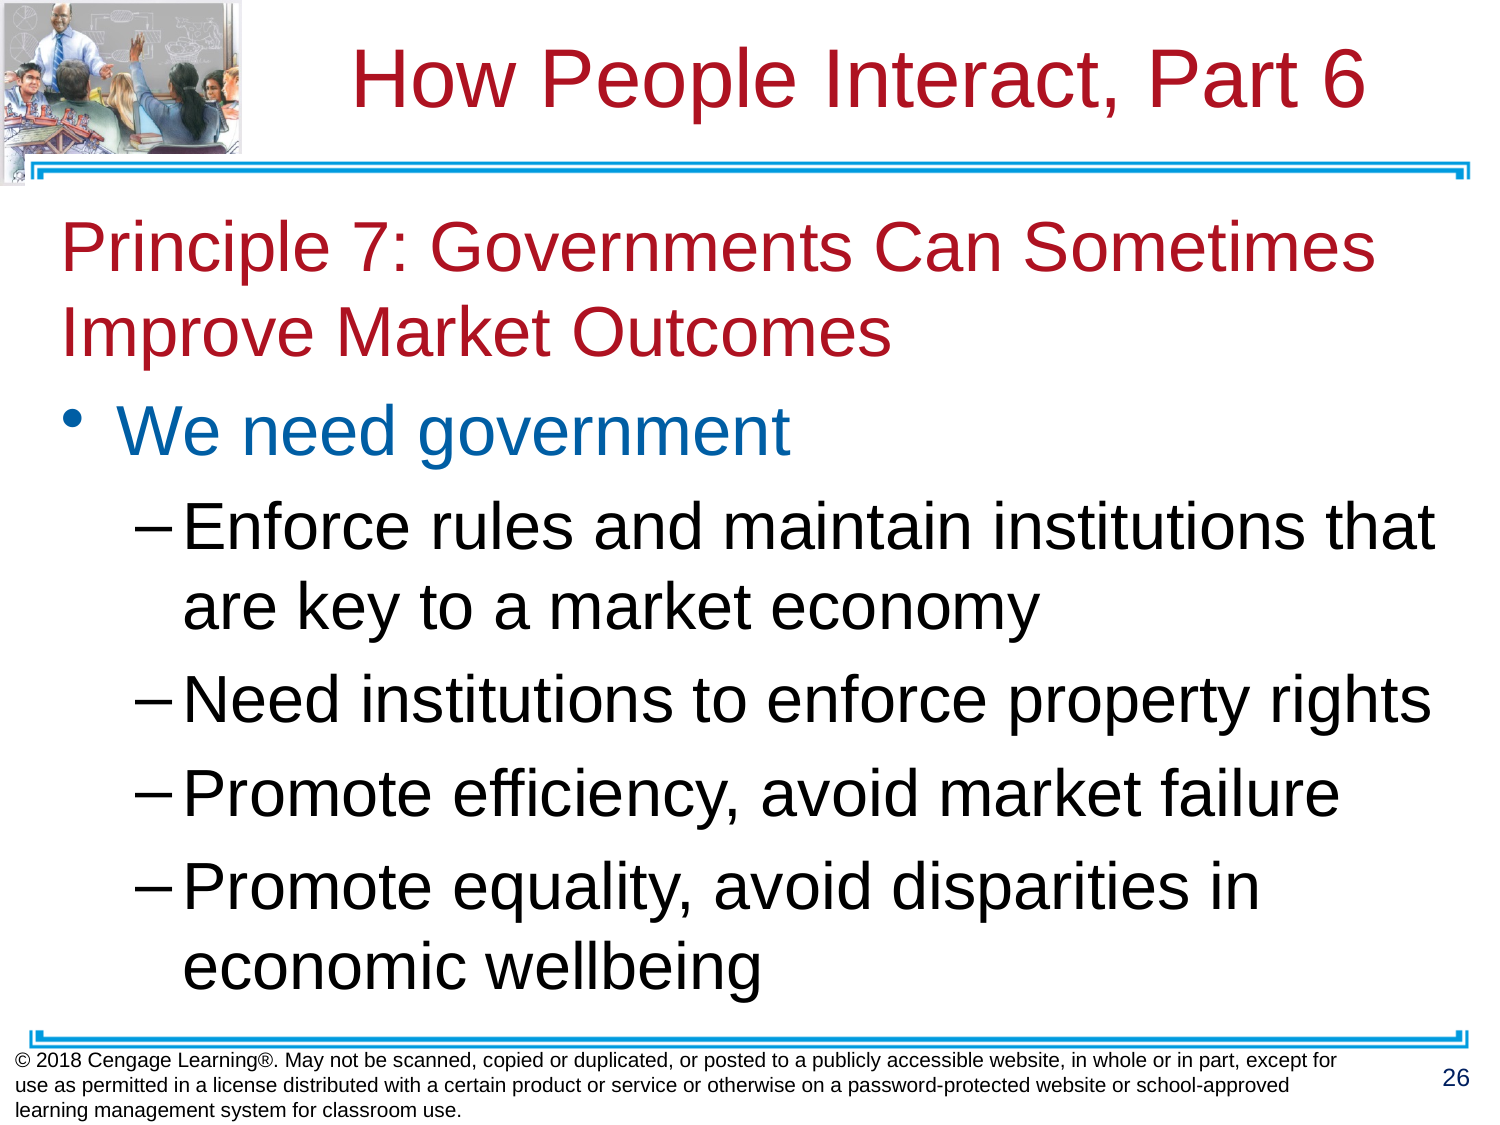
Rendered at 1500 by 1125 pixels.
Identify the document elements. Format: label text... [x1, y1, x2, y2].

slide_number 26 [1412, 1052, 1500, 1117]
picture [25, 1024, 1475, 1057]
footer © 2018 Cengage Learning®. May not be scanned, copied or duplicated, or posted to a publicly accessible website, in whole or in part, except for use as permitted in a license distributed with a certain product or service or otherwise on a password-protected website or school-approved learning management system for classroom use. [0, 1043, 1375, 1125]
title How People Interact, Part 6 [219, 16, 1500, 158]
list Principle 7: Governments Can Sometimes Improve Market Outcomes We need government Enforce rules and maintain institutions that are key to a market economy Need institutions to enforce property rights Promote efficiency, avoid market failure Promote equality, avoid disparities in economic wellbeing [45, 193, 1455, 1013]
picture [0, 0, 1475, 186]
